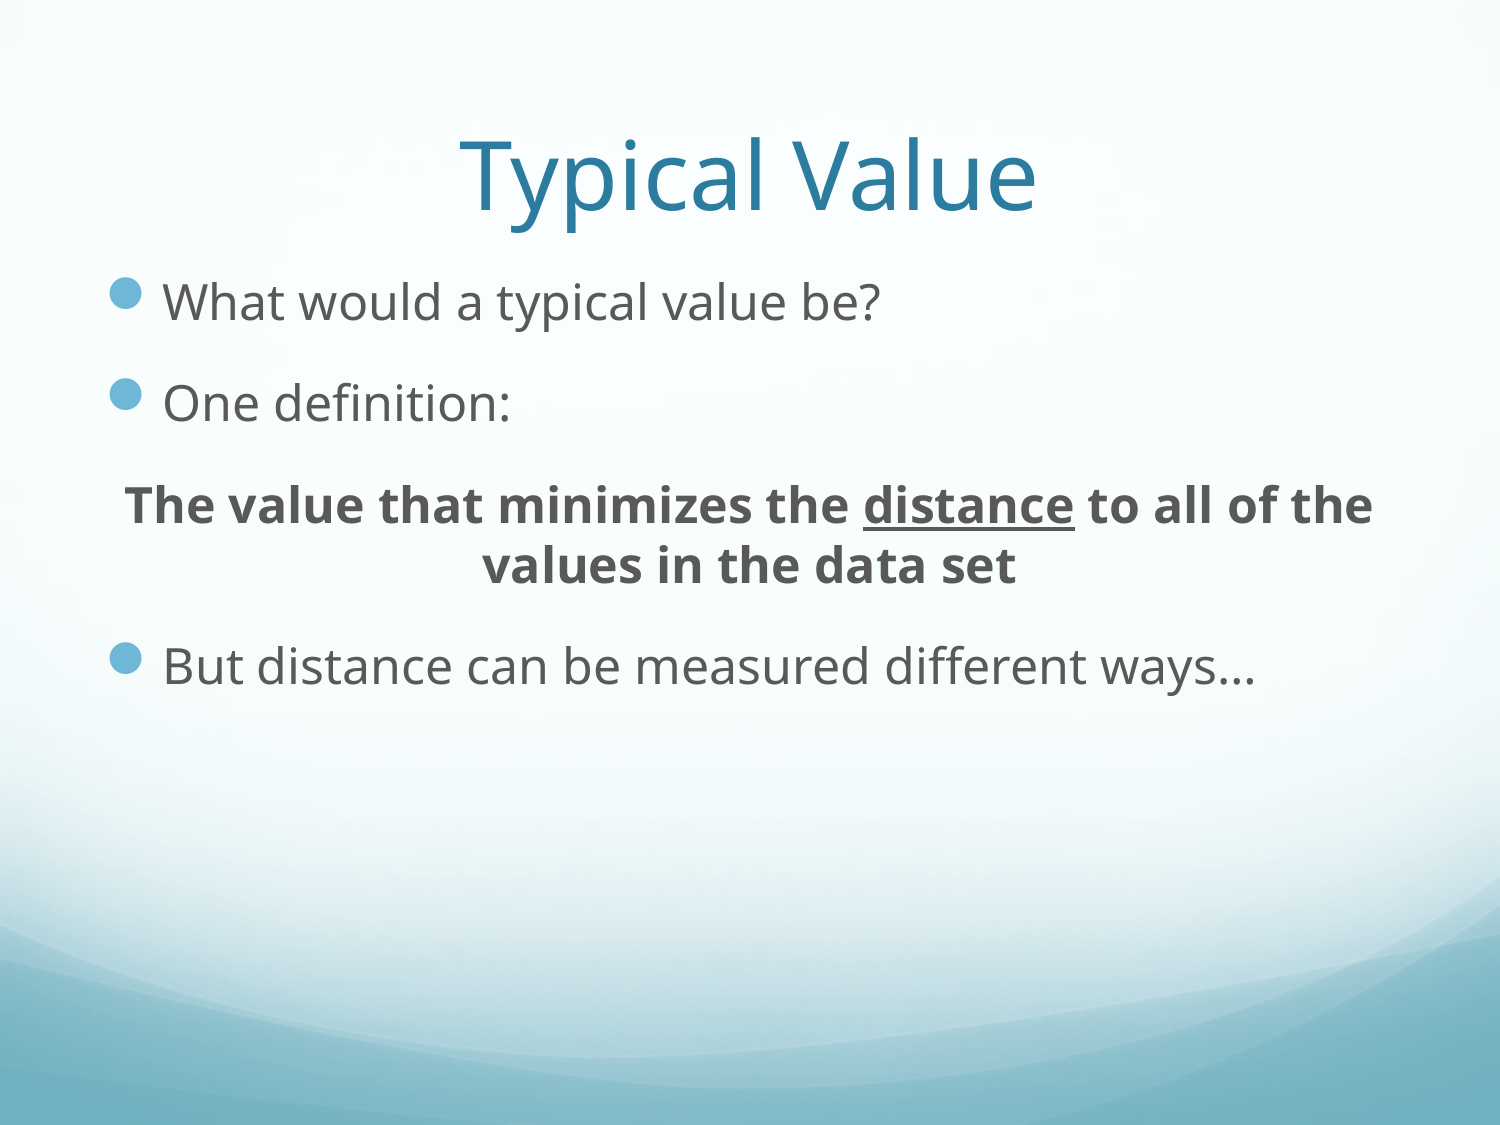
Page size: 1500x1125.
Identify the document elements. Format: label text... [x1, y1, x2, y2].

title Typical Value [90, 17, 1410, 237]
list What would a typical value be? One definition: The value that minimizes the distance to all of the values in the data set But distance can be measured different ways… [90, 262, 1410, 975]
